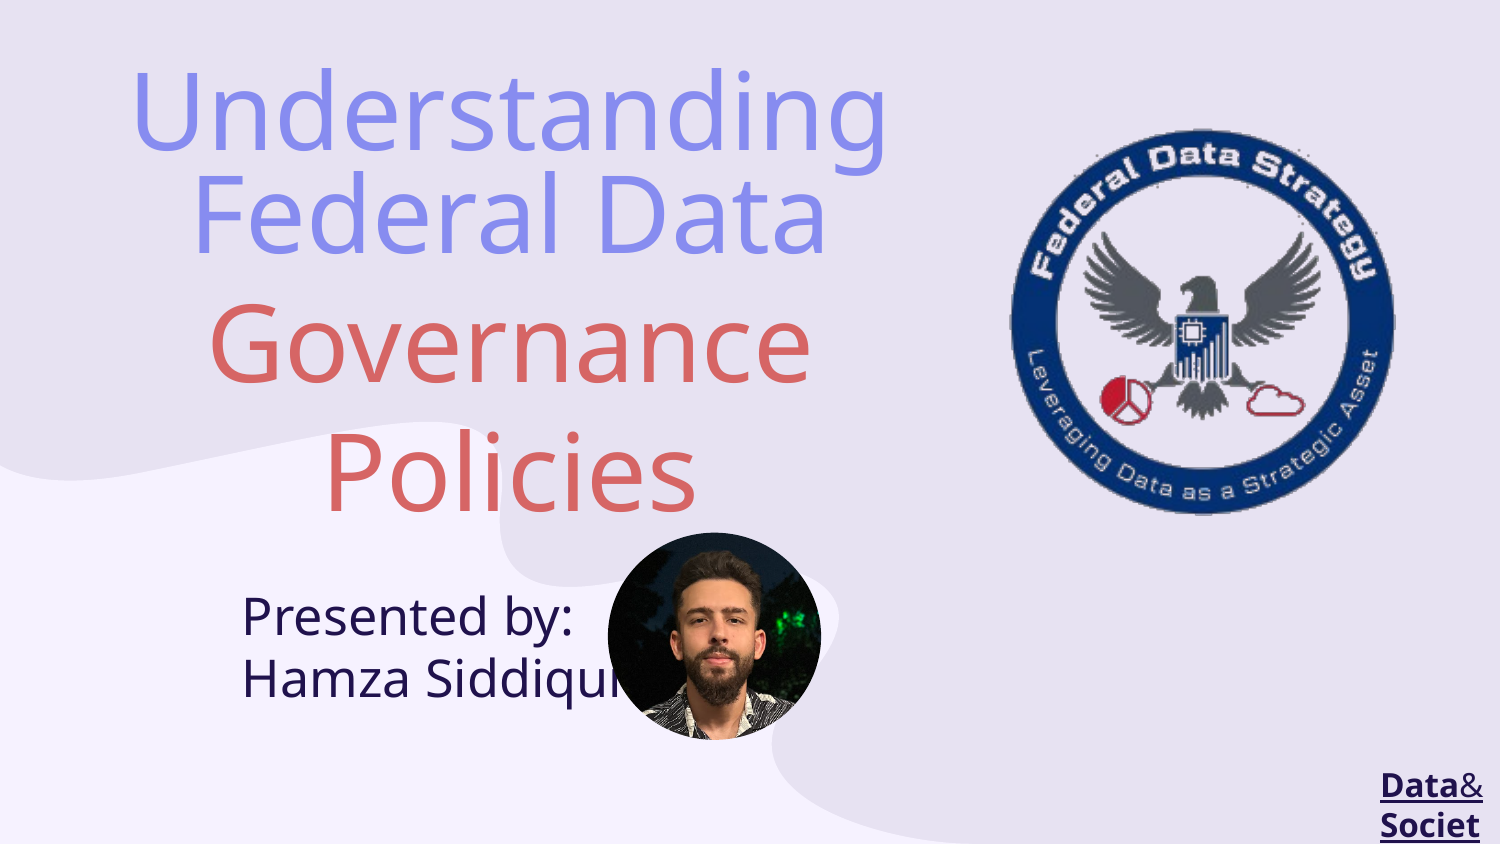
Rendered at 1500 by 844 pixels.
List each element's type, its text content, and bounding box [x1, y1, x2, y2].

title Understanding Federal Data Governance Policies [84, 30, 937, 549]
picture [967, 89, 1440, 549]
subtitle Presented by: Hamza Siddiqui [226, 567, 602, 683]
picture [607, 532, 822, 741]
